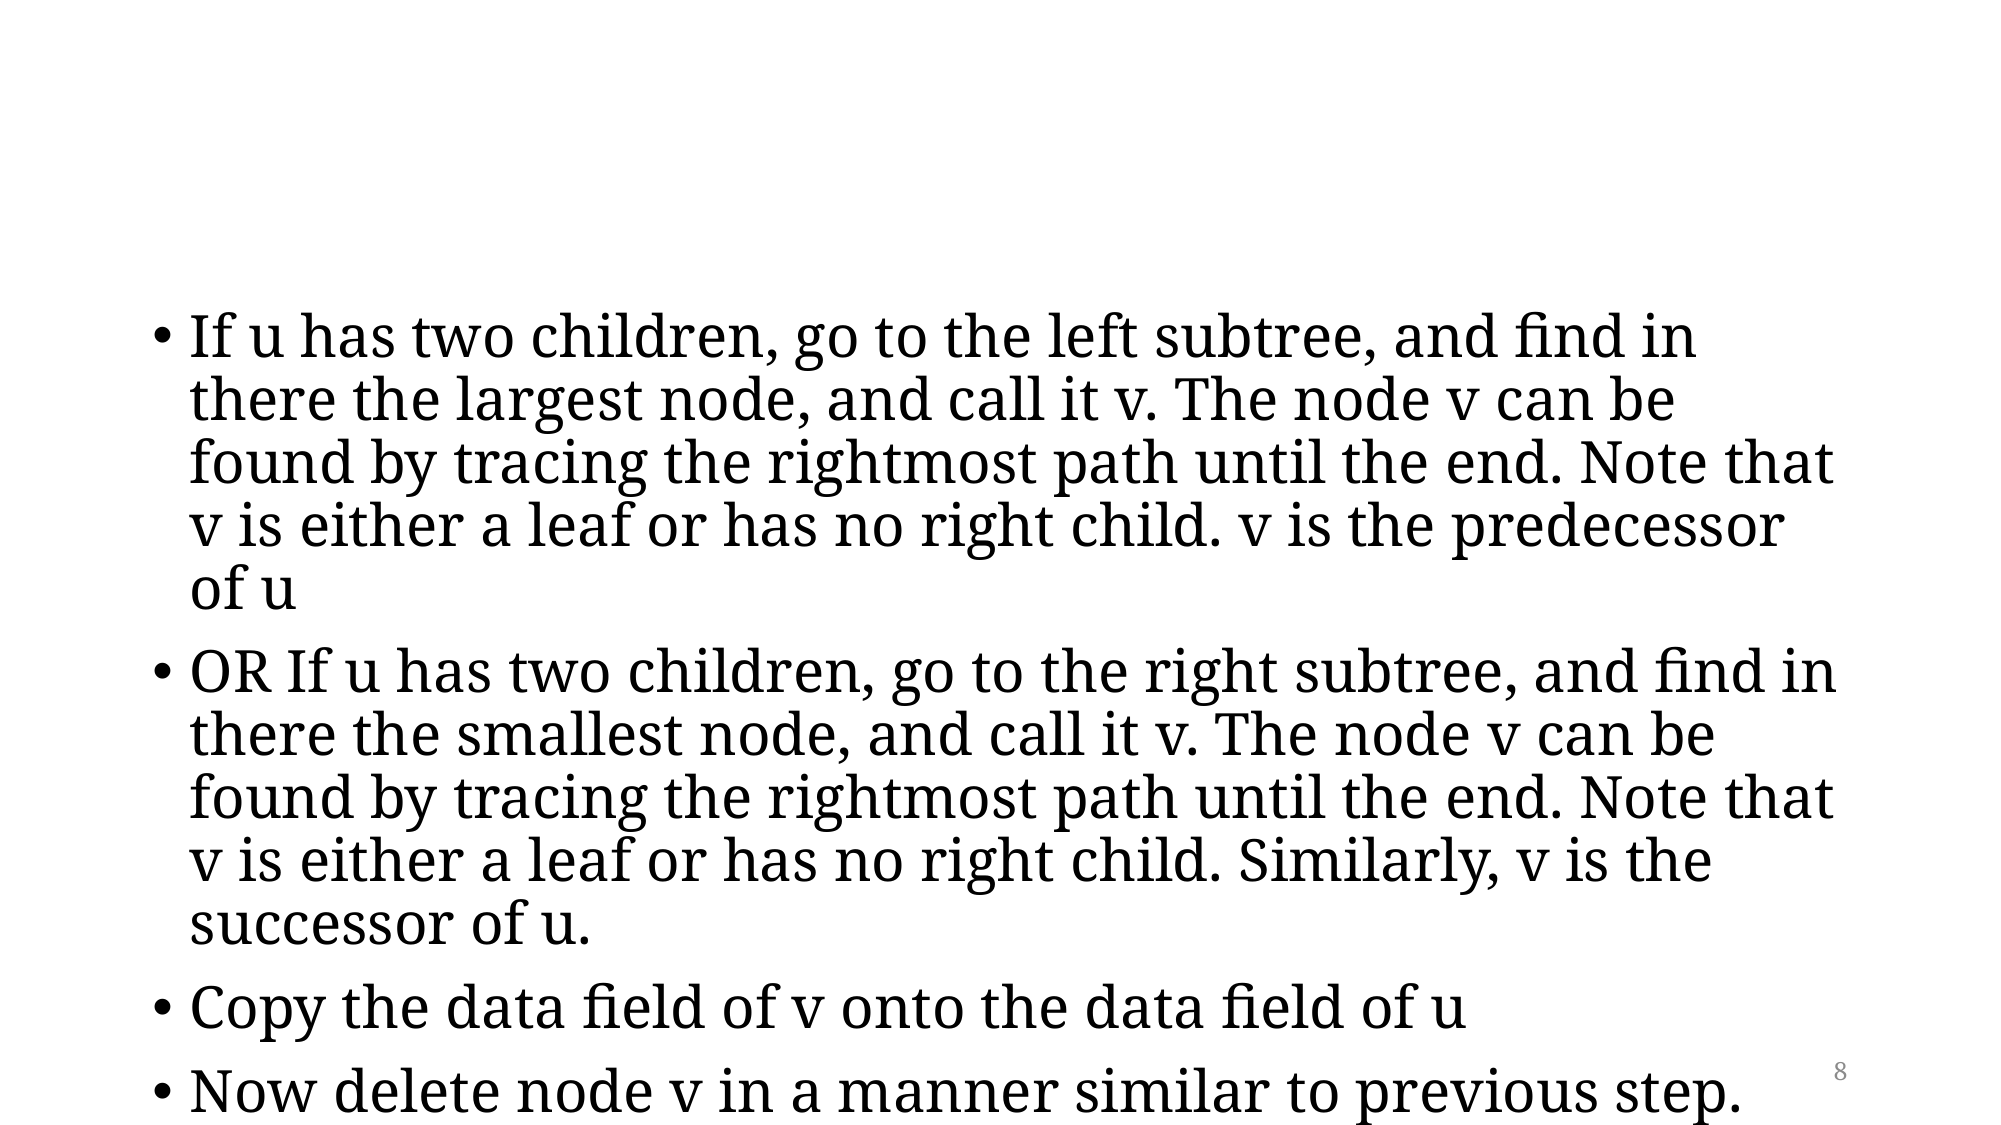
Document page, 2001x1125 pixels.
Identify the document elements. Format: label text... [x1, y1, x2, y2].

list If u has two children, go to the left subtree, and find in there the largest node, and call it v. The node v can be found by tracing the rightmost path until the end. Note that v is either a leaf or has no right child. v is the predecessor of u OR If u has two children, go to the right subtree, and find in there the smallest node, and call it v. The node v can be found by tracing the rightmost path until the end. Note that v is either a leaf or has no right child. Similarly, v is the successor of u. Copy the data field of v onto the data field of u Now delete node v in a manner similar to previous step. [137, 299, 1863, 1014]
slide_number 8 [1412, 1042, 1863, 1103]
